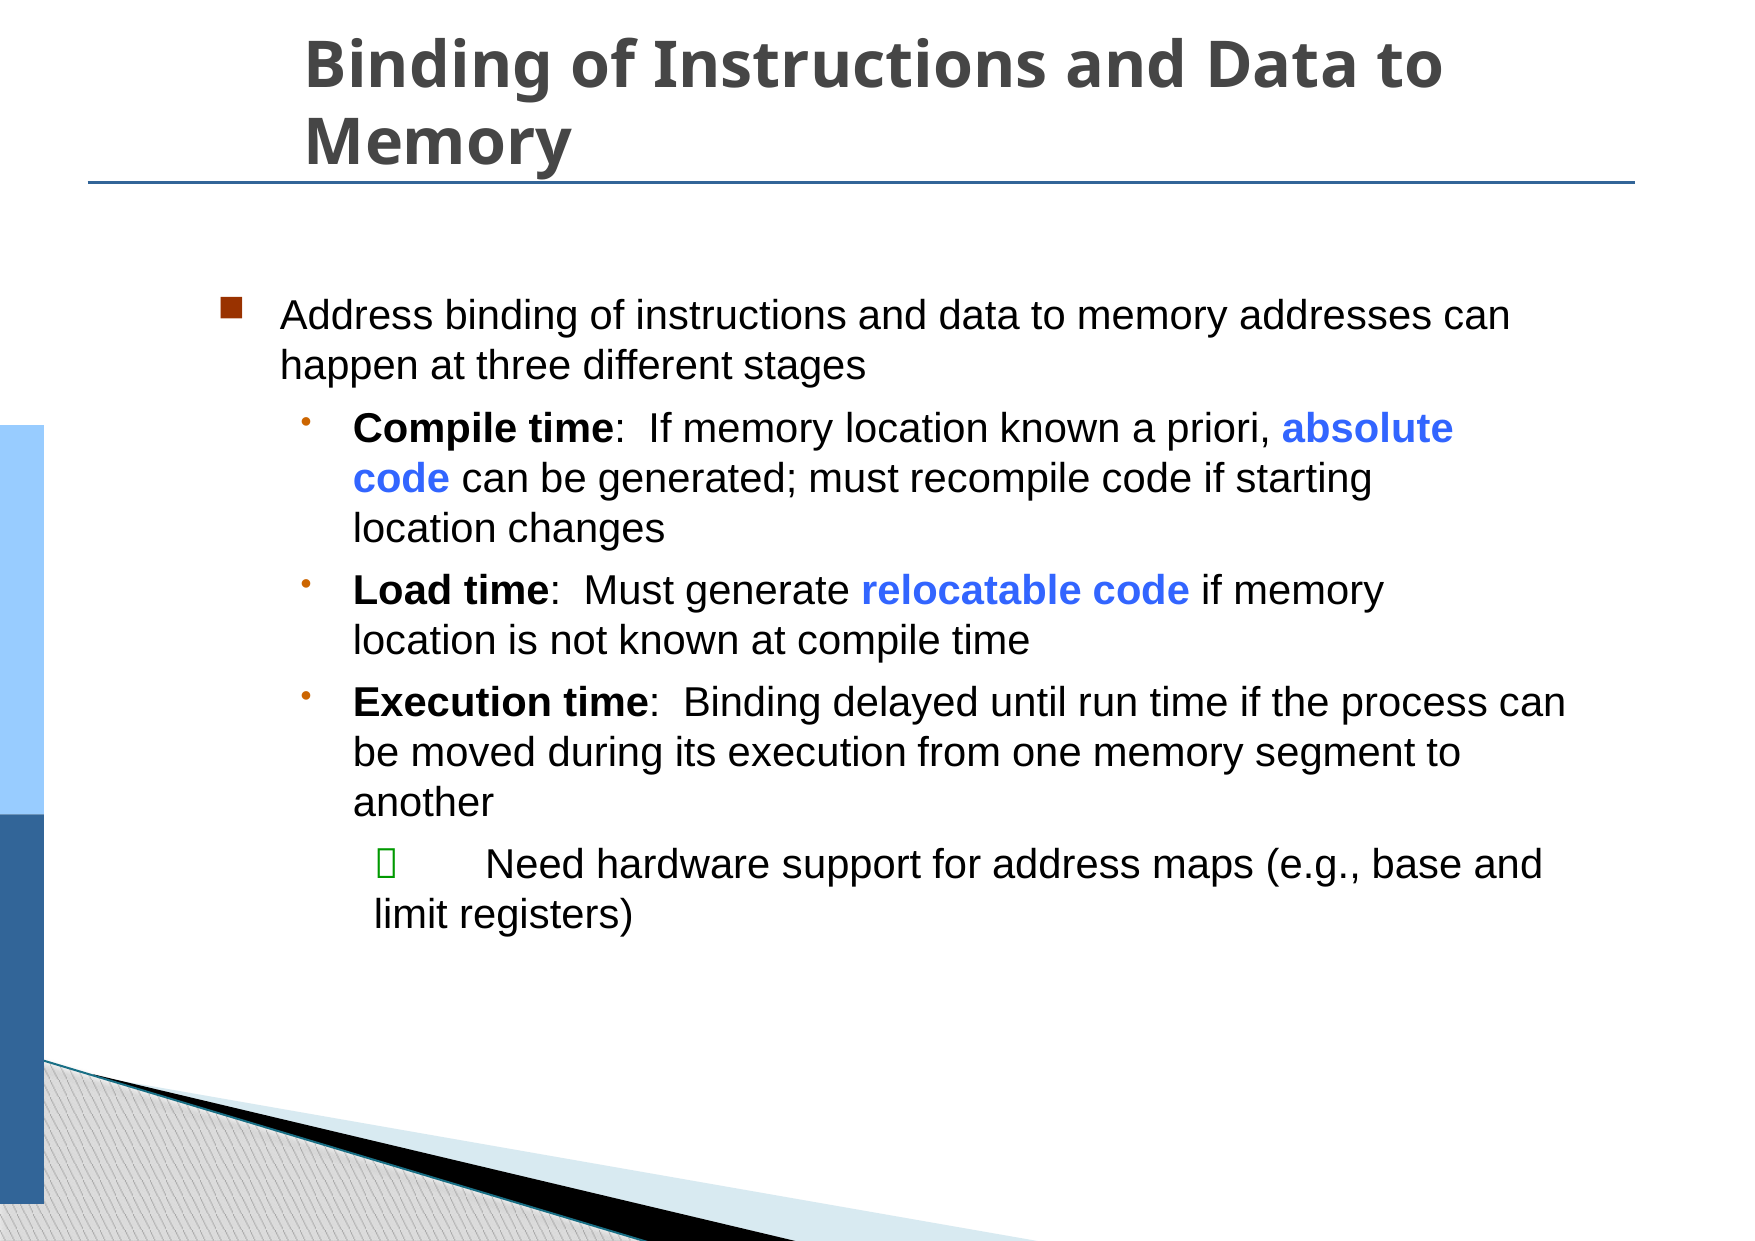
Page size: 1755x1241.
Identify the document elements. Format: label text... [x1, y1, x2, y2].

title Binding of Instructions and Data to Memory [87, 0, 1667, 204]
text_box [0, 425, 44, 814]
text_box [0, 814, 44, 1204]
text_box Address binding of instructions and data to memory addresses can happen at three different stages Compile time: If memory location known a priori, absolute code can be generated; must recompile code if starting location changes Load time: Must generate relocatable code if memory location is not known at compile time Execution time: Binding delayed until run time if the process can be moved during its execution from one memory segment to another  Need hardware support for address maps (e.g., base and limit registers) [215, 288, 1603, 938]
